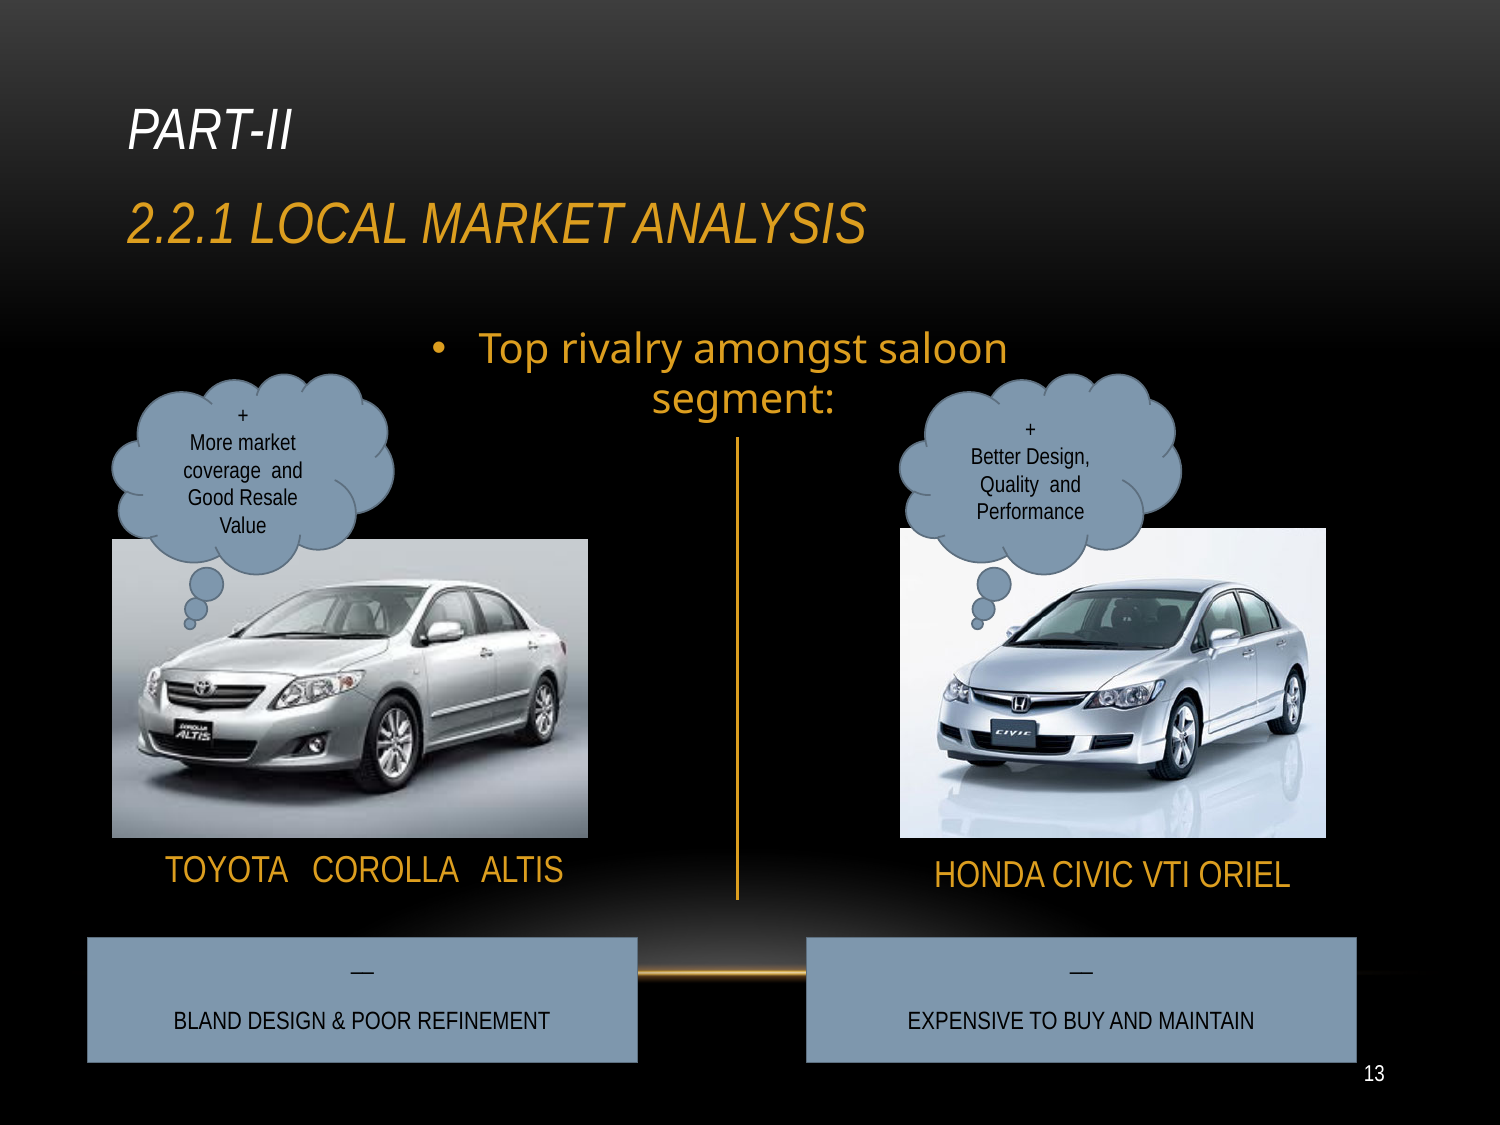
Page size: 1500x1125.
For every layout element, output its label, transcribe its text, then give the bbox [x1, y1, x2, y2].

text_box __ EXPENSIVE TO BUY AND MAINTAIN [806, 937, 1357, 1063]
text_box TOYOTA COROLLA ALTIS [150, 837, 638, 898]
text_box Top rivalry amongst saloon segment: [326, 314, 1114, 680]
text_box + Better Design, Quality and Performance [898, 373, 1183, 528]
text_box PART-II 2.2.1 LOCAL MARKET ANALYSIS [112, 83, 900, 263]
text_box HONDA CIVIC VTI ORIEL [868, 842, 1357, 903]
slide_number 13 [1237, 1042, 1400, 1103]
text_box __ BLAND DESIGN & POOR REFINEMENT [87, 937, 638, 1063]
text_box + More market coverage and Good Resale Value [111, 373, 395, 539]
picture [0, 0, 1500, 1125]
